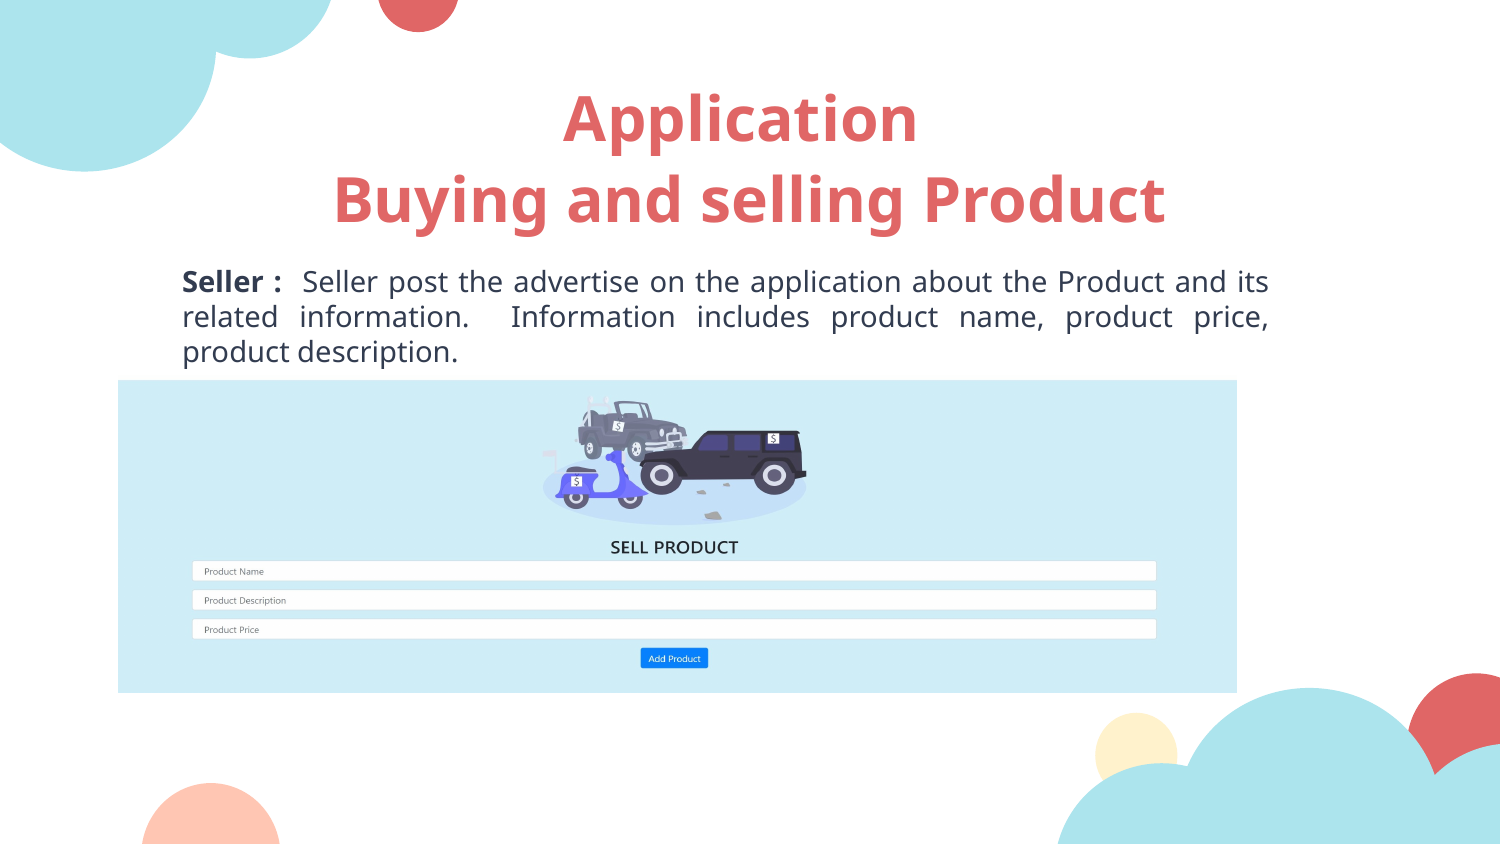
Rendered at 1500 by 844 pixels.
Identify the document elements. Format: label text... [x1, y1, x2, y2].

title Application [163, 87, 1321, 146]
picture [118, 374, 1237, 694]
subtitle Seller : Seller post the advertise on the application about the Product and its related information. Information includes product name, product price, product description. [92, 248, 1286, 820]
text_box Buying and selling Product [171, 168, 1329, 227]
